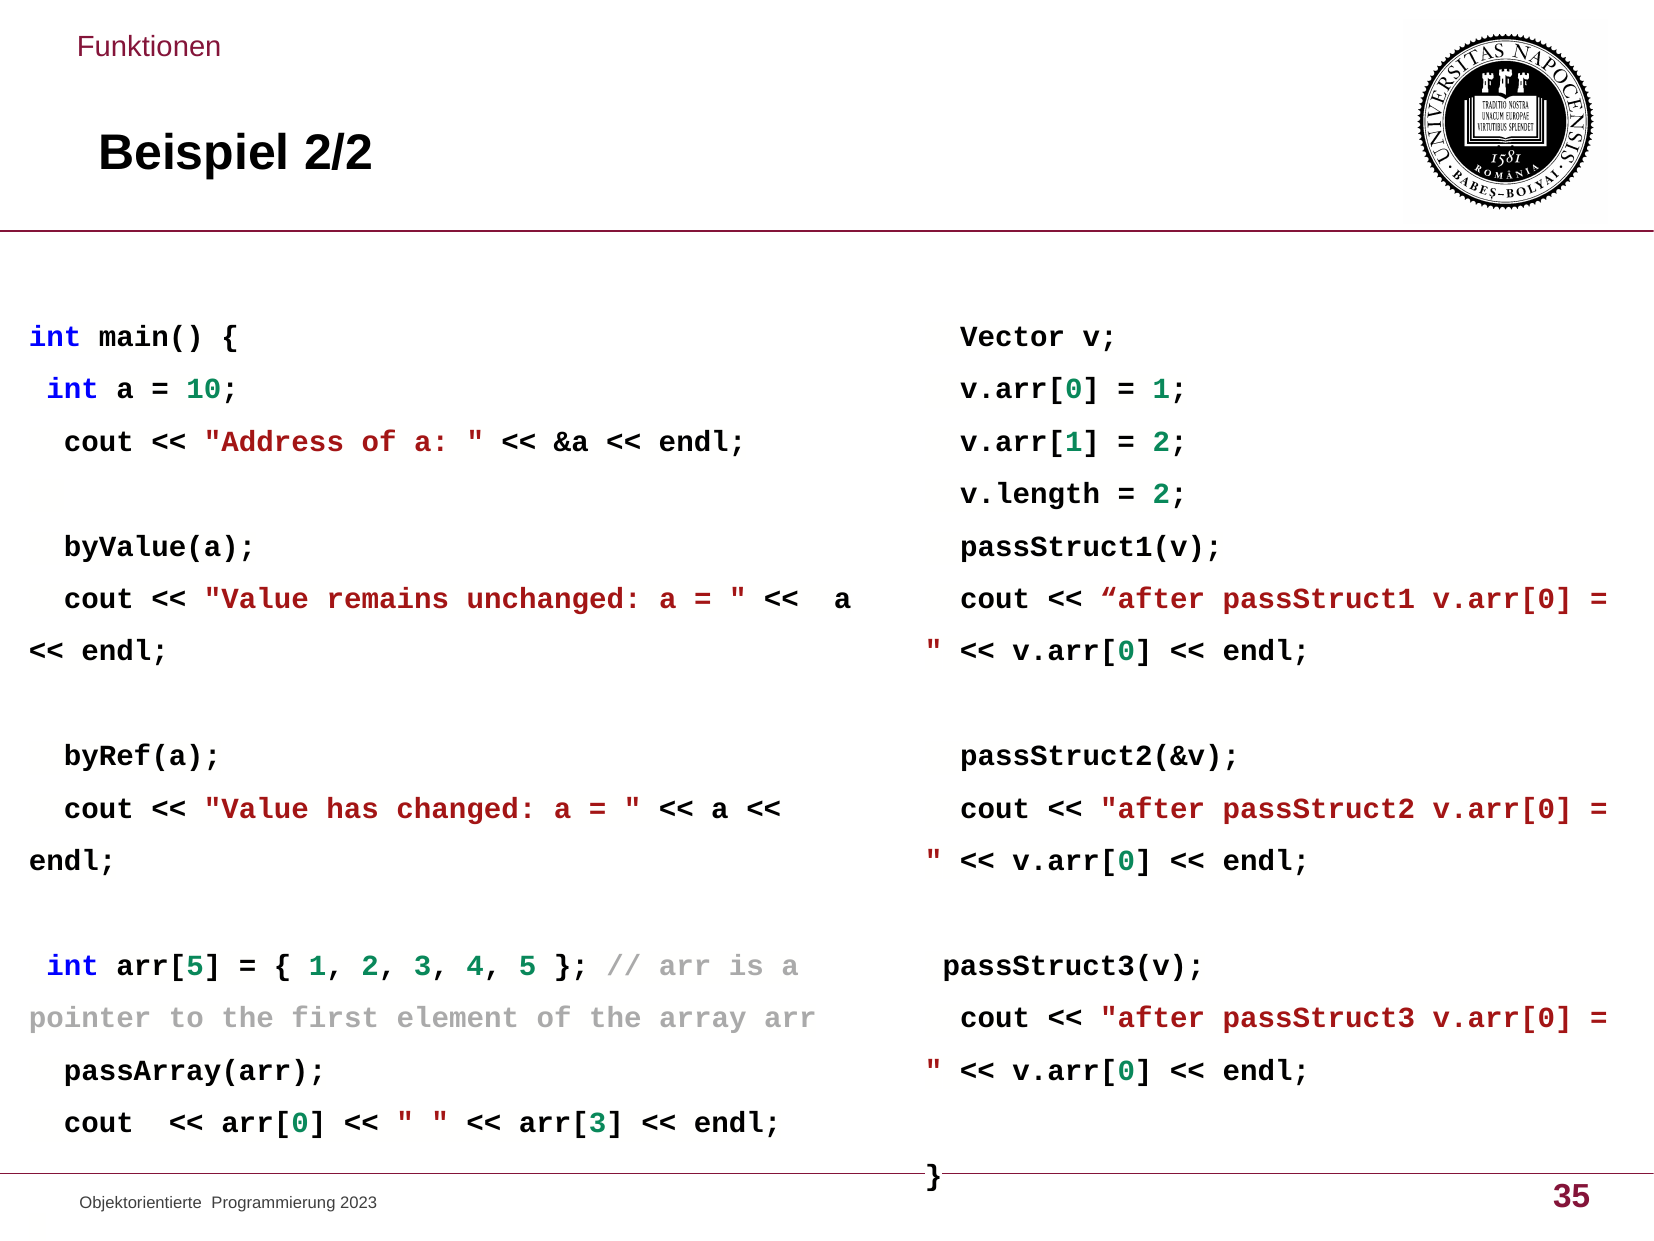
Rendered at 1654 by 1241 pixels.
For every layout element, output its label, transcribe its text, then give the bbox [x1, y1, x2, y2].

slide_number 35 [1511, 1175, 1591, 1214]
list Vector v; v.arr[0] = 1; v.arr[1] = 2; v.length = 2; passStruct1(v); cout << “after passStruct1 v.arr[0] = " << v.arr[0] << endl; passStruct2(&v); cout << "after passStruct2 v.arr[0] = " << v.arr[0] << endl; passStruct3(v); cout << "after passStruct3 v.arr[0] = " << v.arr[0] << endl; } [909, 283, 1641, 1037]
list int main() { int a = 10; cout << "Address of a: " << &a << endl; byValue(a); cout << "Value remains unchanged: a = " << a << endl; byRef(a); cout << "Value has changed: a = " << a << endl; int arr[5] = { 1, 2, 3, 4, 5 }; // arr is a pointer to the first element of the array arr passArray(arr); cout << arr[0] << " " << arr[3] << endl; [13, 283, 898, 1058]
footer Objektorientierte Programmierung 2023 [63, 1189, 1308, 1214]
picture [1403, 19, 1608, 224]
title Beispiel 2/2 [82, 68, 1571, 257]
text_box Funktionen [76, 21, 1582, 68]
